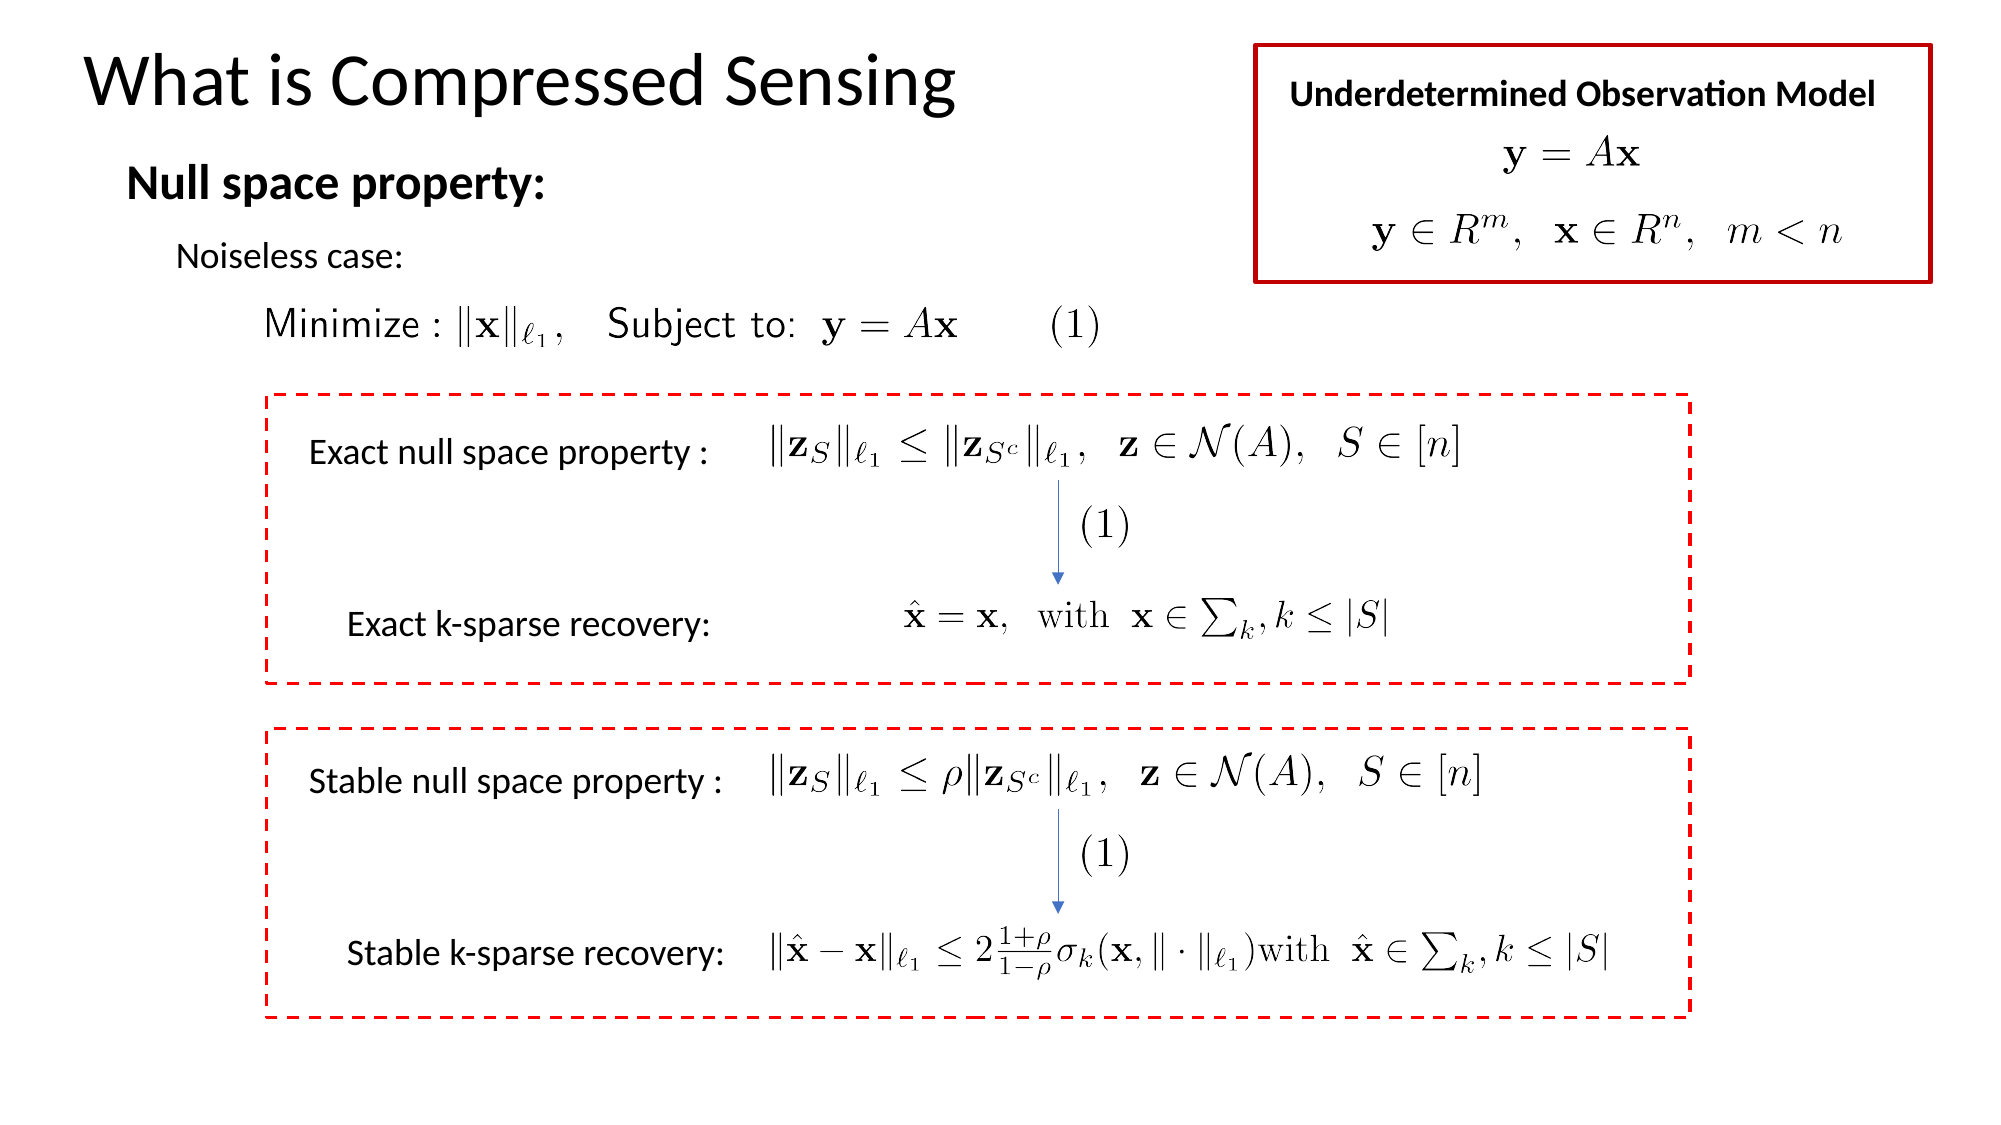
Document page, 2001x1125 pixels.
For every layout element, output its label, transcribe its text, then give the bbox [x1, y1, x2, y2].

picture [1503, 135, 1640, 174]
picture [772, 926, 1606, 980]
picture [1082, 505, 1128, 548]
text_box [266, 728, 1691, 1018]
picture [1372, 214, 1842, 251]
text_box Stable k-sparse recovery: [332, 1018, 743, 1026]
picture [772, 752, 1479, 796]
text_box What is Compressed Sensing [69, 23, 2000, 129]
text_box Noiseless case: [160, 223, 772, 284]
picture [904, 598, 1386, 639]
picture [1082, 834, 1128, 877]
text_box [266, 394, 1691, 684]
text_box [1255, 45, 1931, 283]
picture [772, 423, 1457, 467]
picture [1051, 305, 1098, 348]
text_box Null space property: [111, 142, 751, 218]
picture [266, 305, 958, 348]
